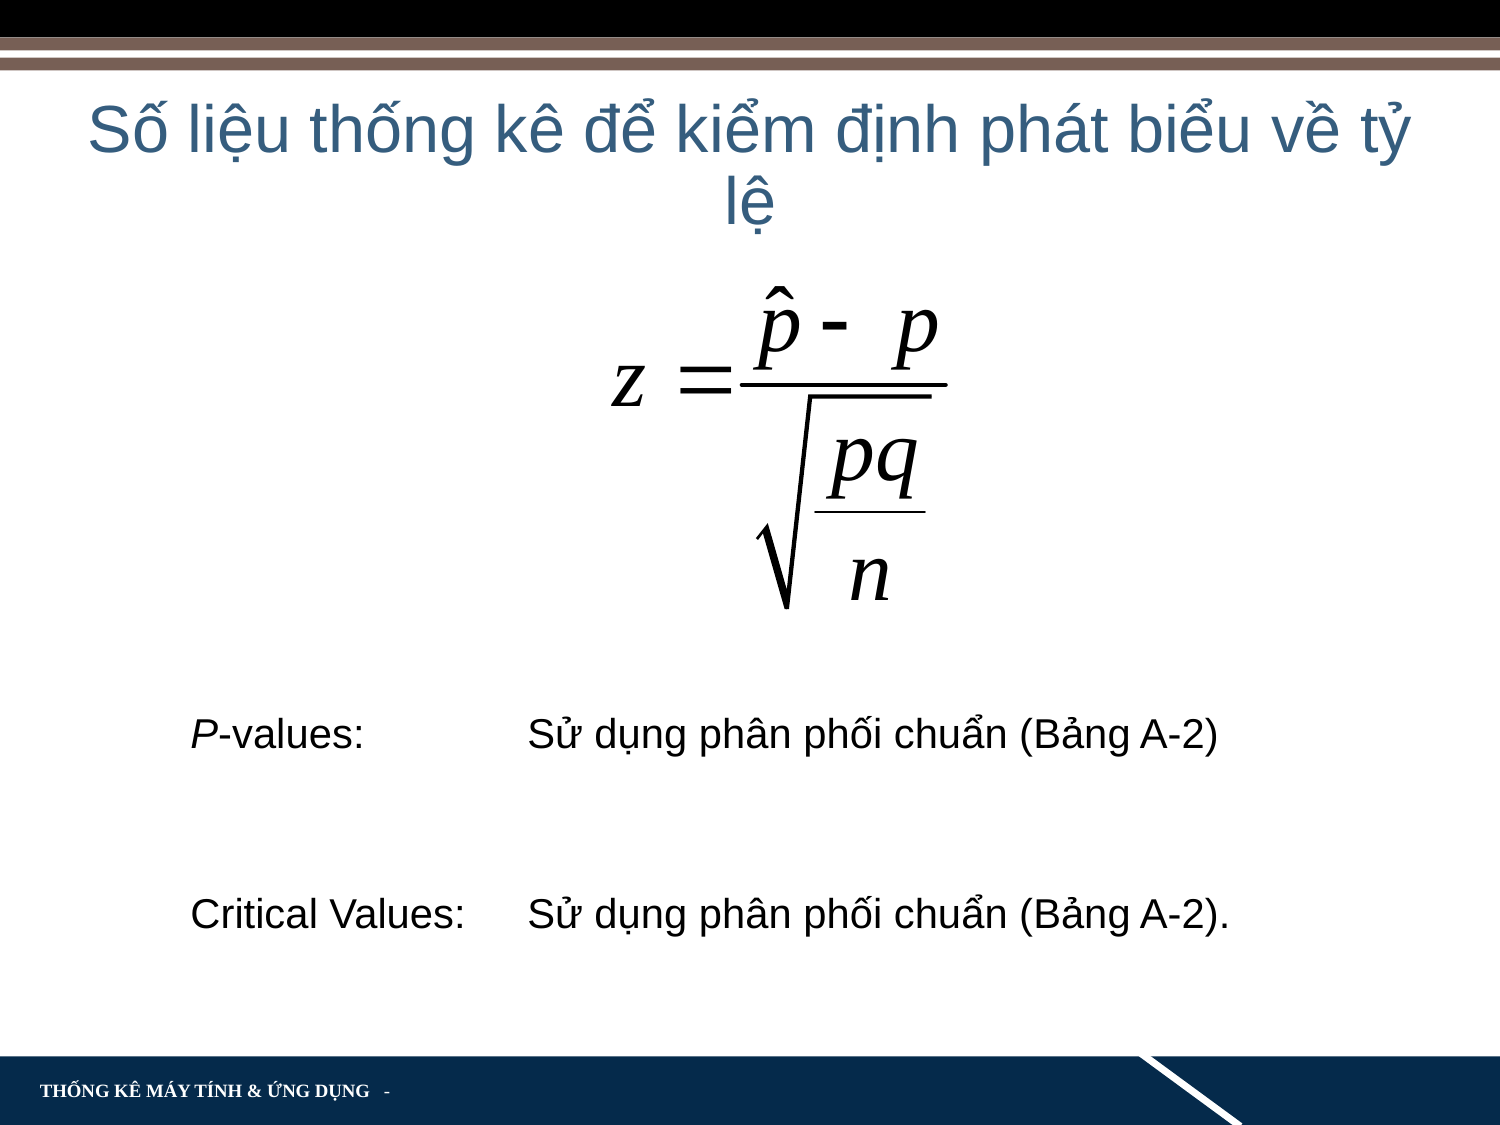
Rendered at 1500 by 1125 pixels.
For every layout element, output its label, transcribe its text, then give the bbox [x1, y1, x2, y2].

text_box Sử dụng phân phối chuẩn (Bảng A-2) Sử dụng phân phối chuẩn (Bảng A-2). [512, 705, 1471, 945]
title Số liệu thống kê để kiểm định phát biểu về tỷ lệ [39, 87, 1463, 275]
text_box P-values: Critical Values: [175, 705, 481, 946]
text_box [603, 278, 954, 617]
